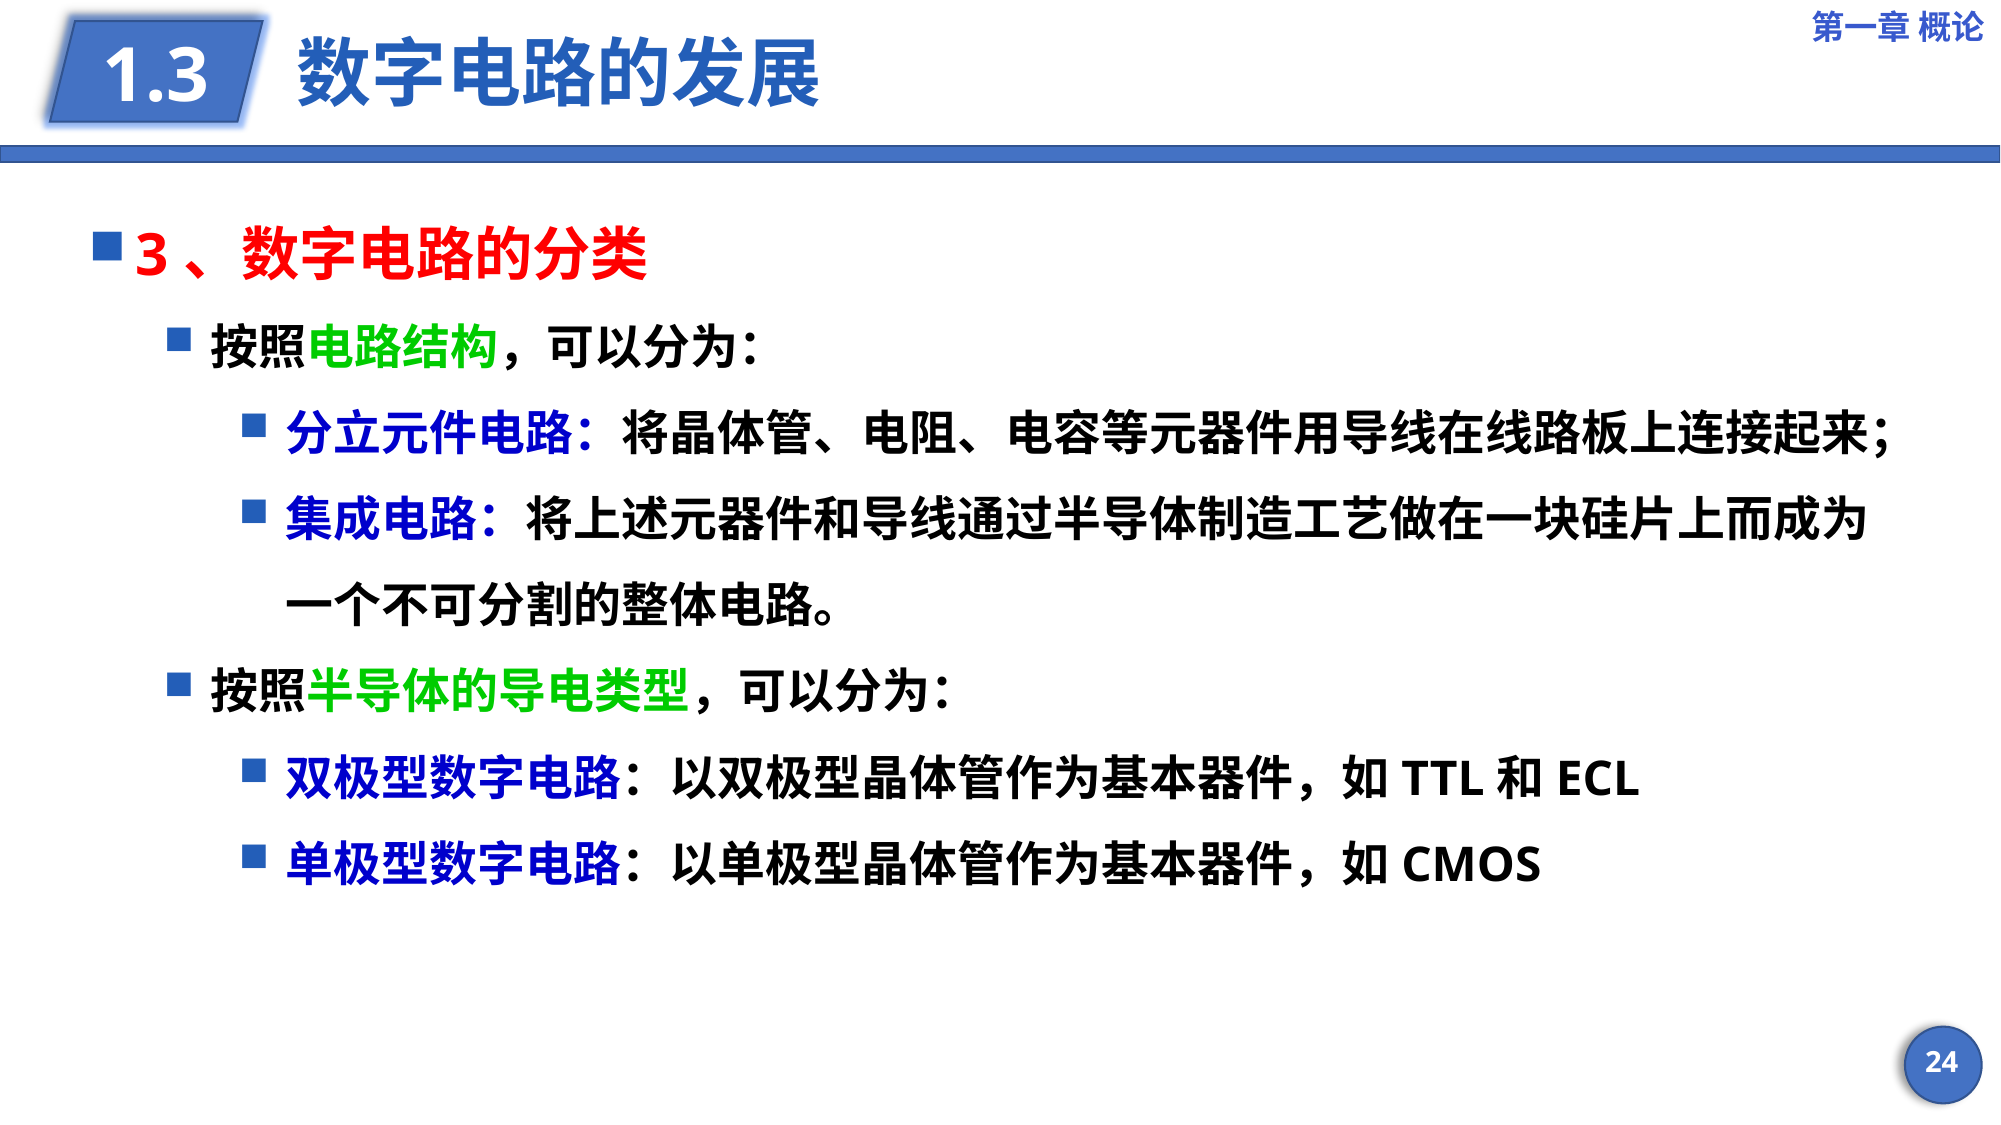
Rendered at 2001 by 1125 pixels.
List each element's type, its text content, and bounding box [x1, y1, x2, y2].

text_box 3、数字电路的分类 按照电路结构，可以分为： 分立元件电路：将晶体管、电阻、电容等元器件用导线在线路板上连接起来； 集成电路：将上述元器件和导线通过半导体制造工艺做在一块硅片上而成为一个不可分割的整体电路。 按照半导体的导电类型，可以分为： 双极型数字电路：以双极型晶体管作为基本器件，如TTL和ECL 单极型数字电路：以单极型晶体管作为基本器件，如CMOS [74, 175, 1923, 898]
slide_number 24 [1895, 1033, 1989, 1094]
footer 第一章 概论 [1703, 0, 2000, 60]
title 数字电路的发展 [281, 16, 1592, 137]
text_box 1.3 [48, 20, 264, 123]
